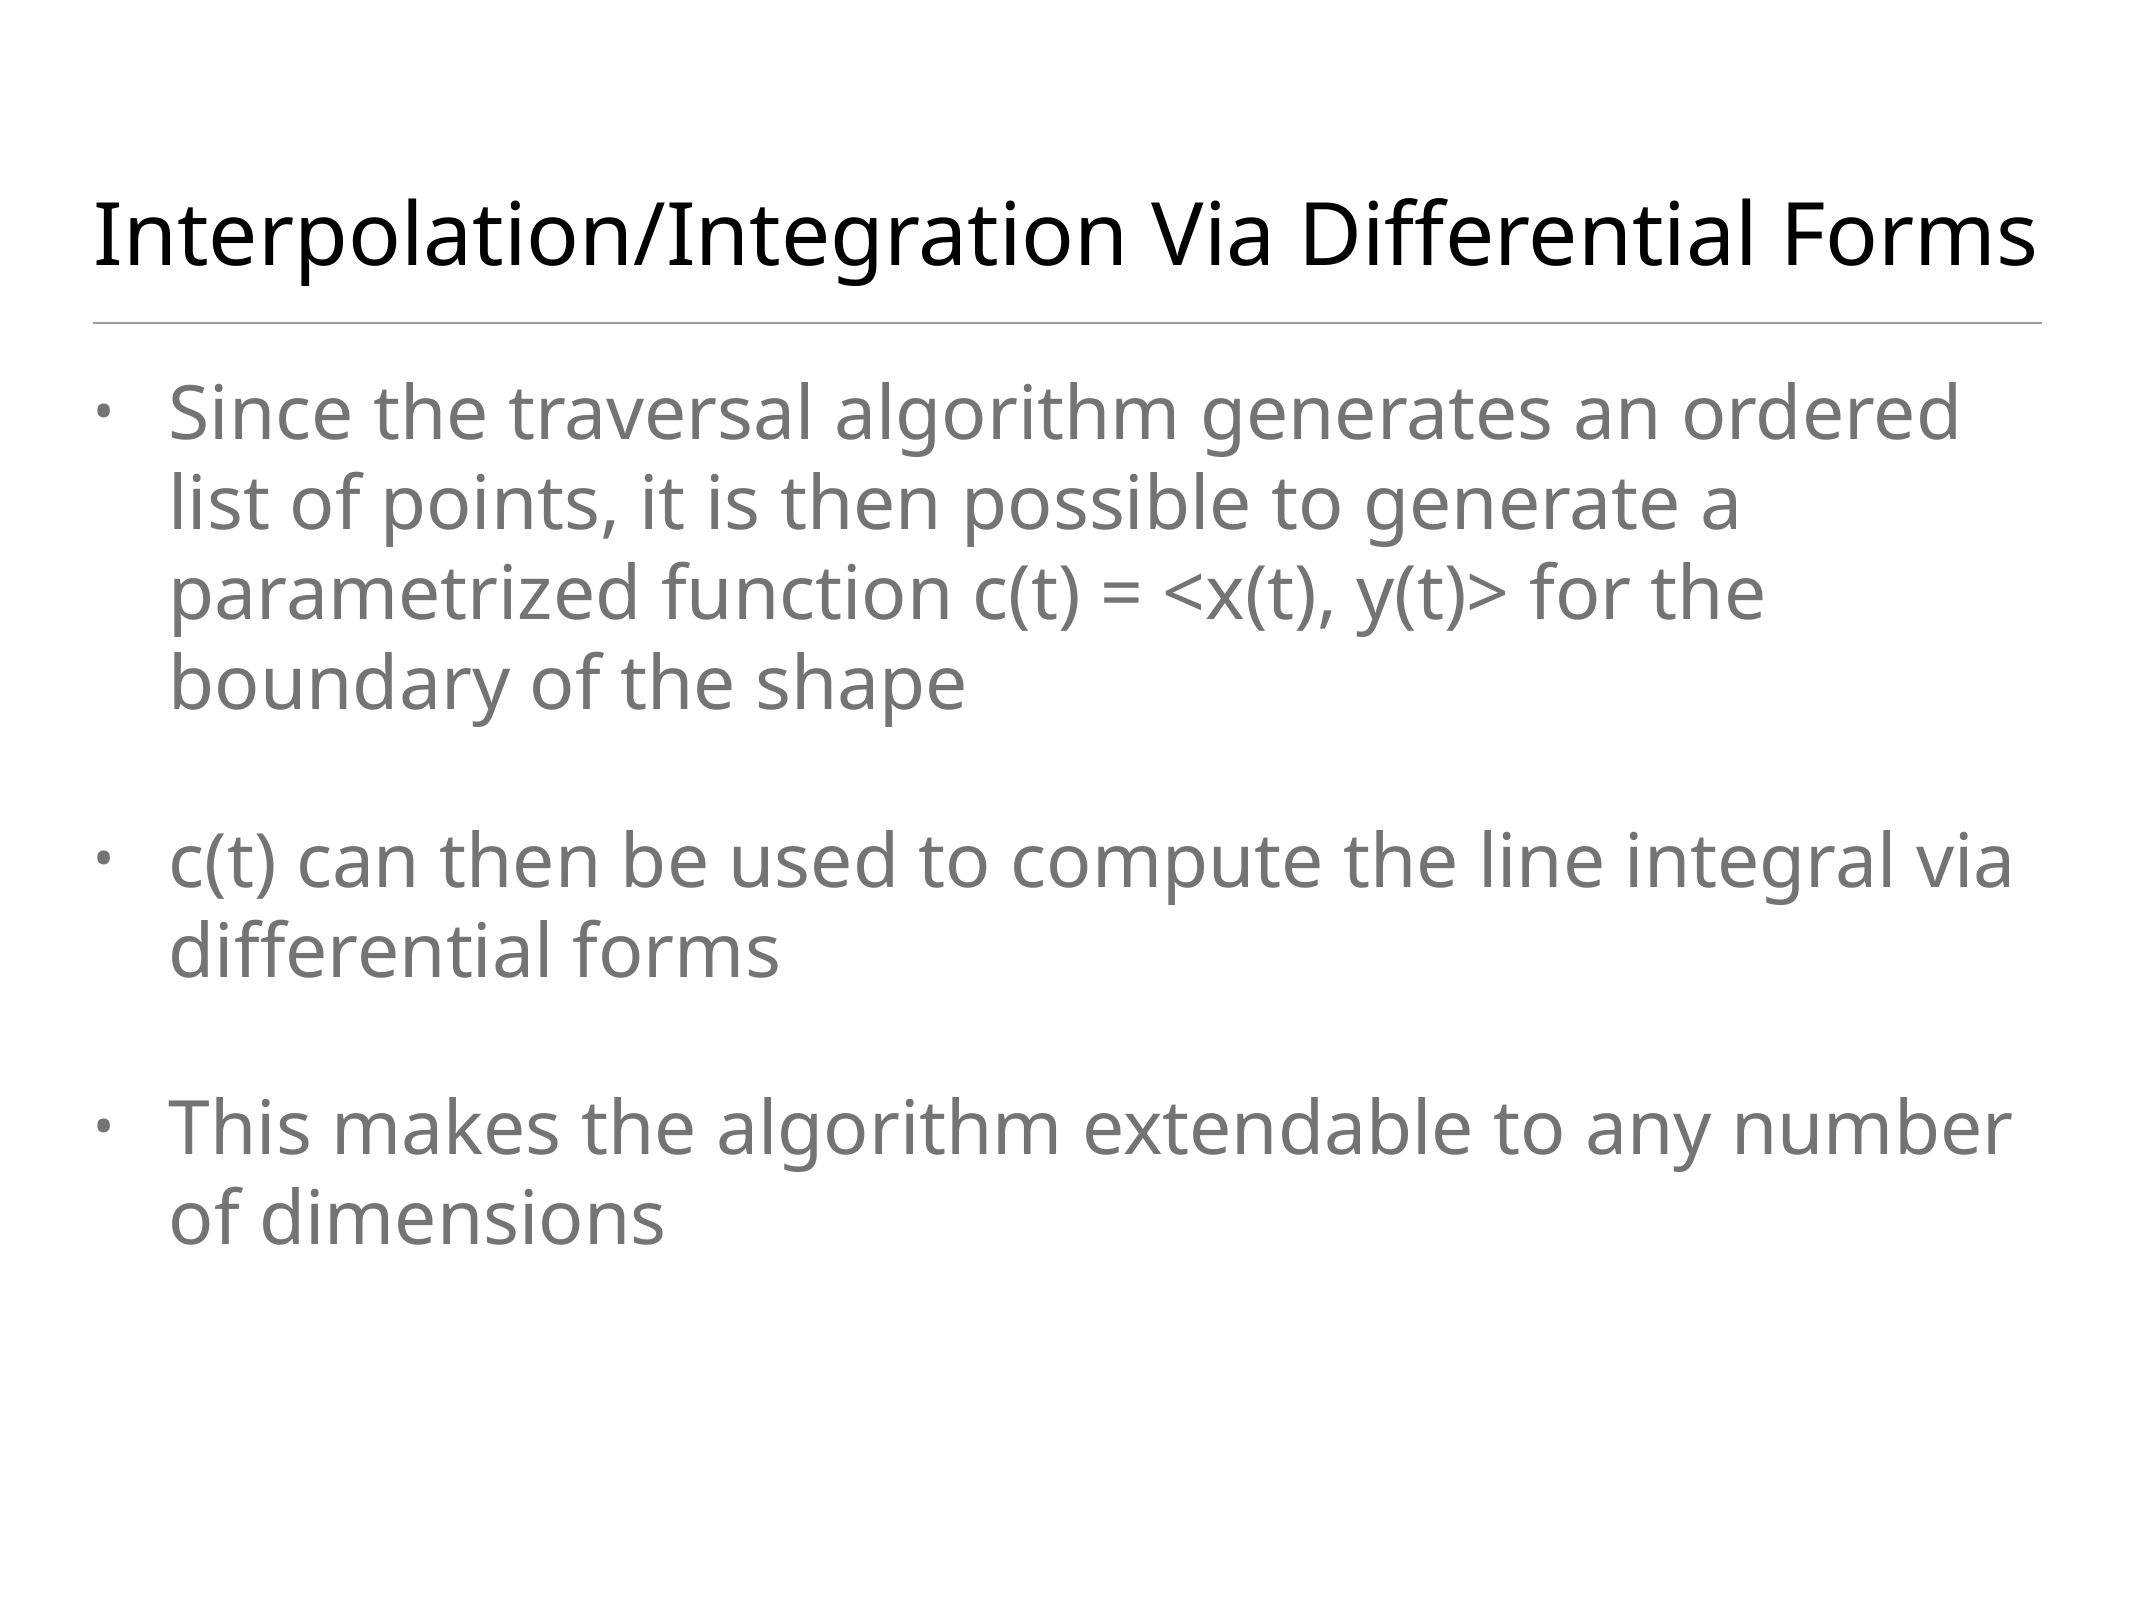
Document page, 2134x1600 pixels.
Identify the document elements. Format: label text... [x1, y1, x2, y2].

title Interpolation/Integration Via Differential Forms [93, 53, 2041, 284]
list Since the traversal algorithm generates an ordered list of points, it is then possible to generate a parametrized function c(t) = <x(t), y(t)> for the boundary of the shape c(t) can then be used to compute the line integral via differential forms This makes the algorithm extendable to any number of dimensions [93, 364, 2041, 1459]
